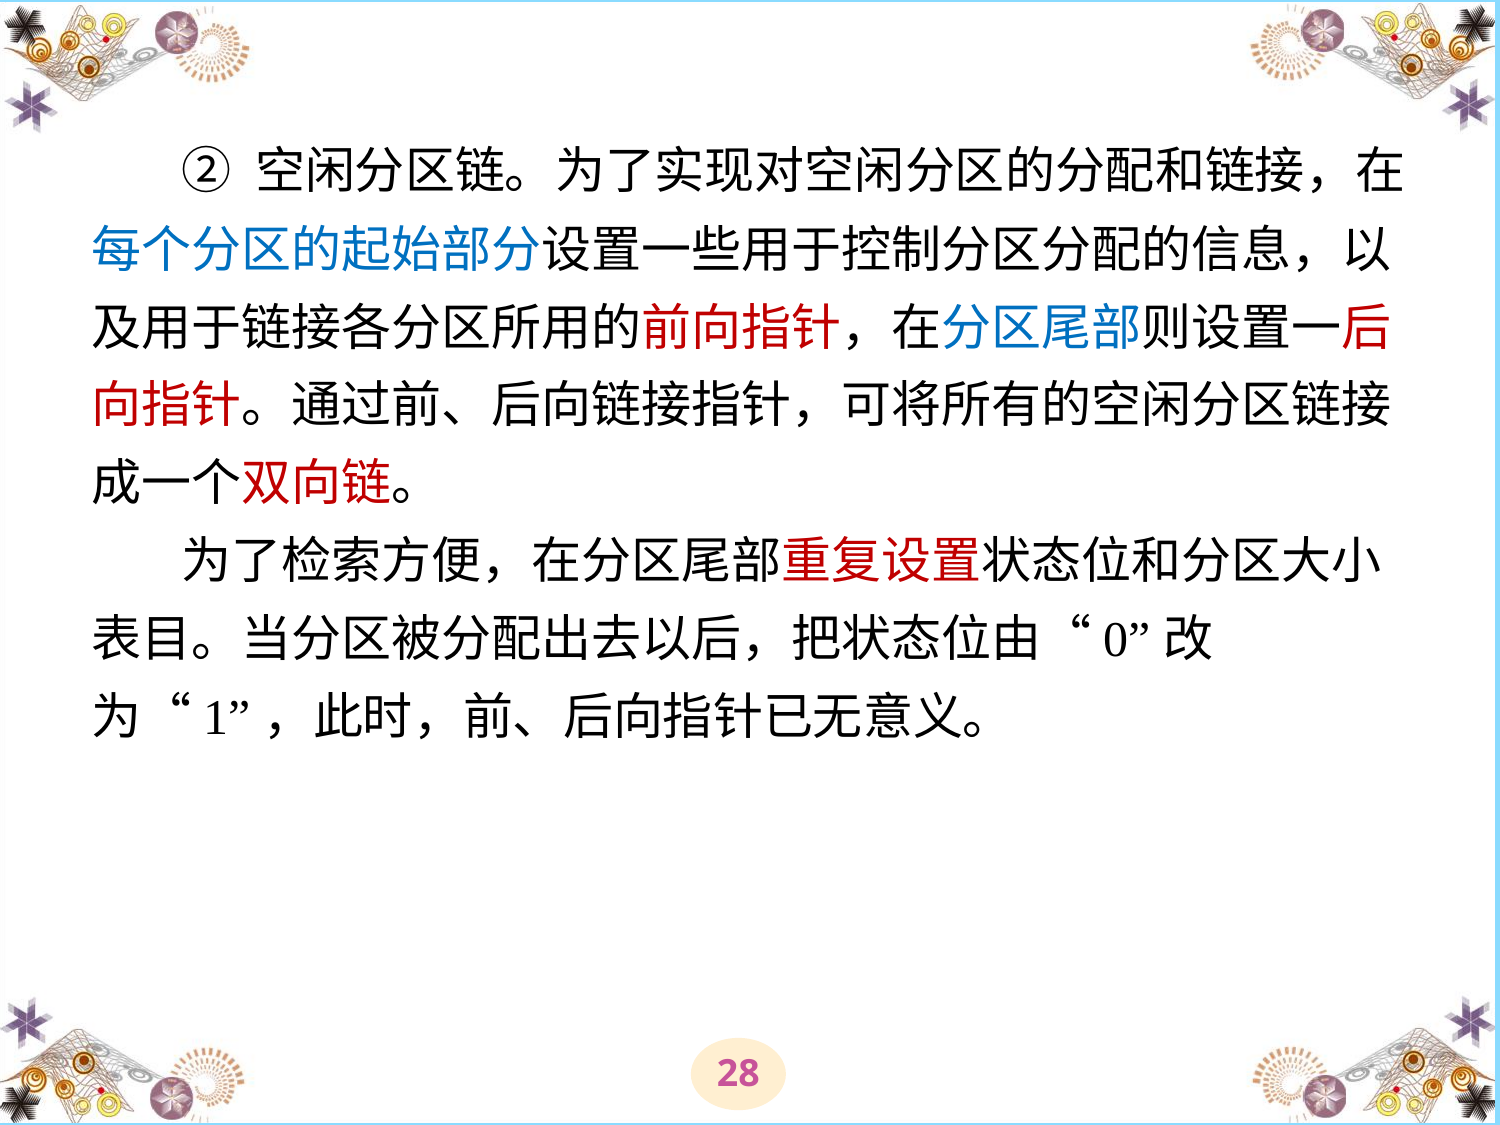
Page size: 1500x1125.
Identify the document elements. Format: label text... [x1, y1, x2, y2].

picture [0, 2, 1495, 1123]
title ② 空闲分区链。为了实现对空闲分区的分配和链接，在每个分区的起始部分设置一些用于控制分区分配的信息，以及用于链接各分区所用的前向指针，在分区尾部则设置一后向指针。通过前、后向链接指针，可将所有的空闲分区链接成一个双向链。 为了检索方便，在分区尾部重复设置状态位和分区大小表目。当分区被分配出去以后，把状态位由“0”改为“1”，此时，前、后向指针已无意义。 [76, 113, 1424, 1024]
